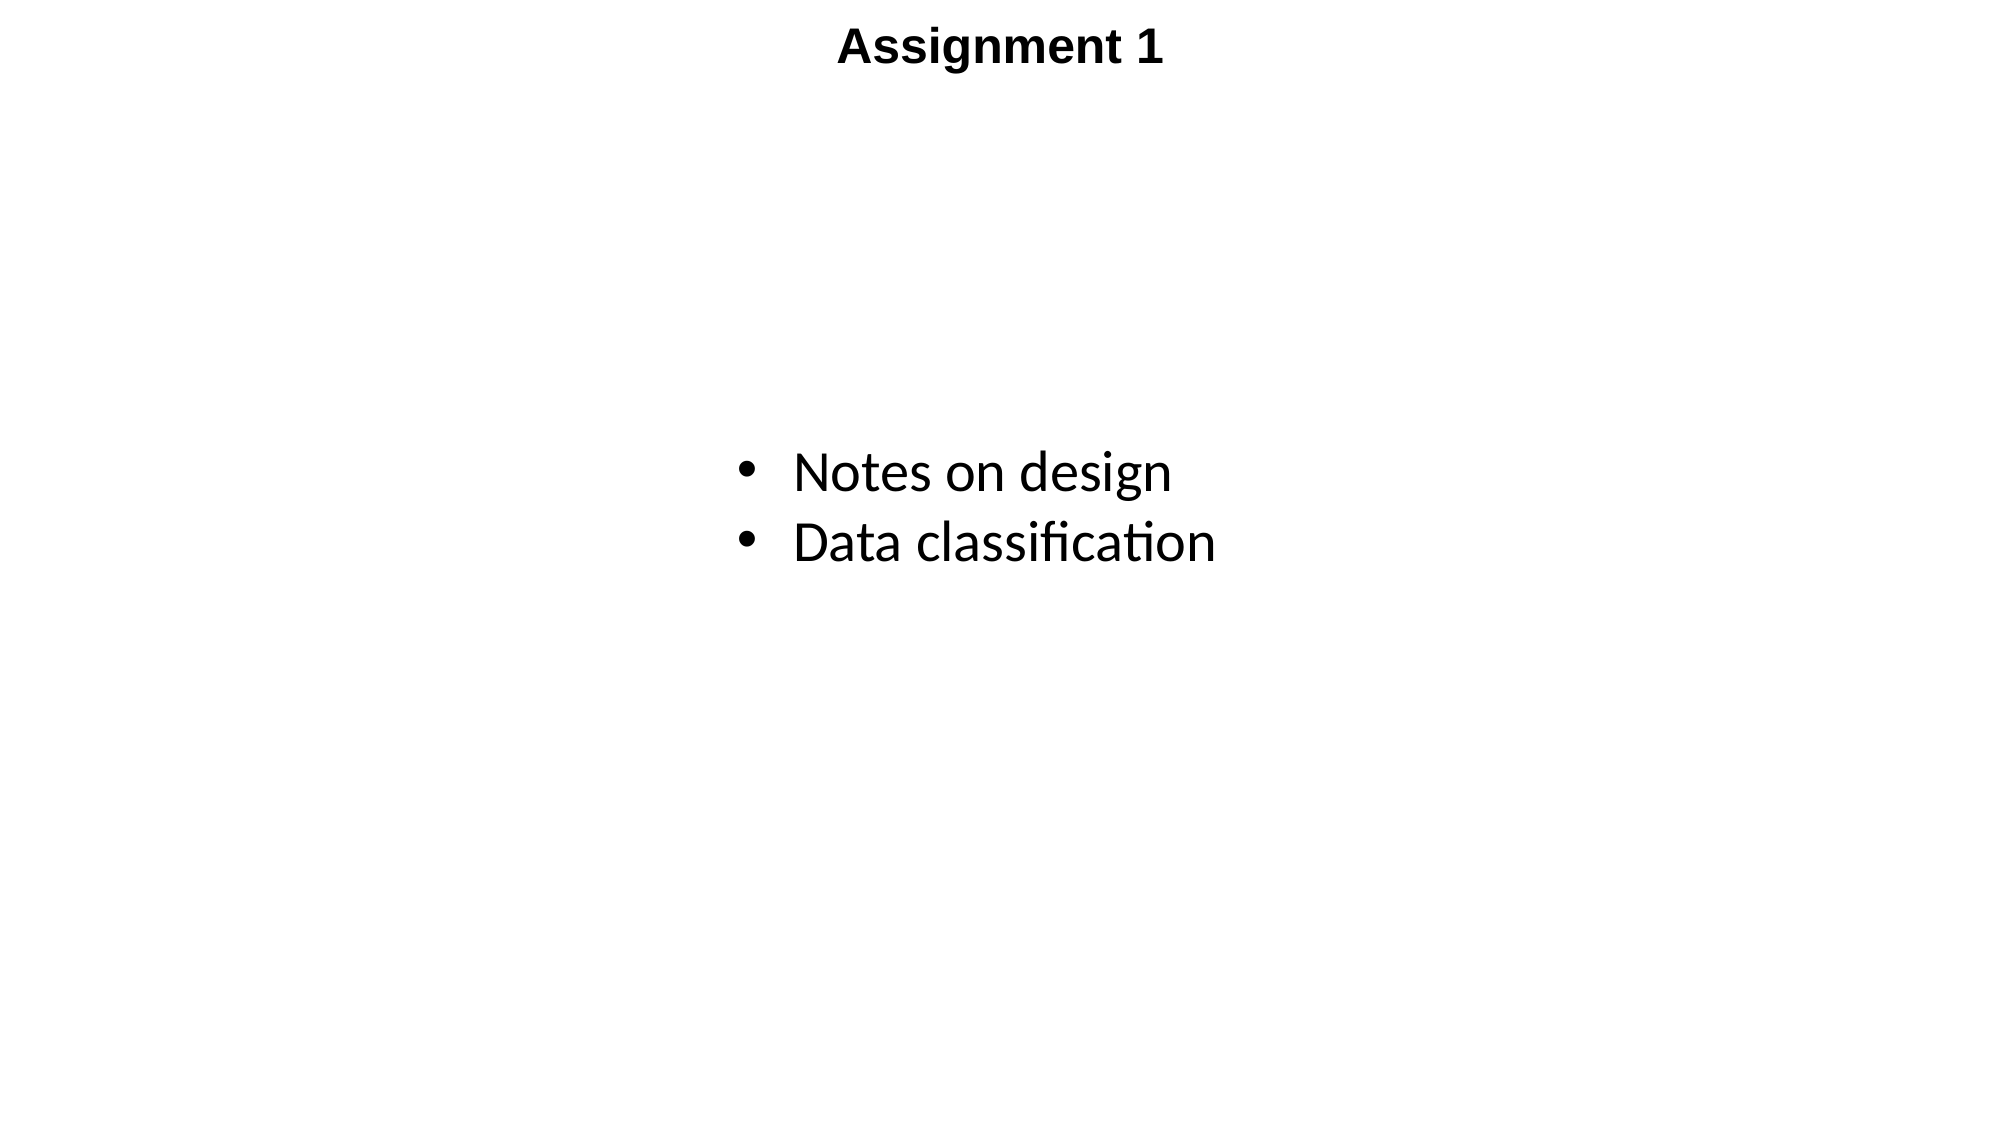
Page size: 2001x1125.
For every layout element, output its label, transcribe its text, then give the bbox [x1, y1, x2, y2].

text_box Notes on design Data classification [722, 426, 1278, 581]
text_box Assignment 1 [0, 0, 2000, 96]
